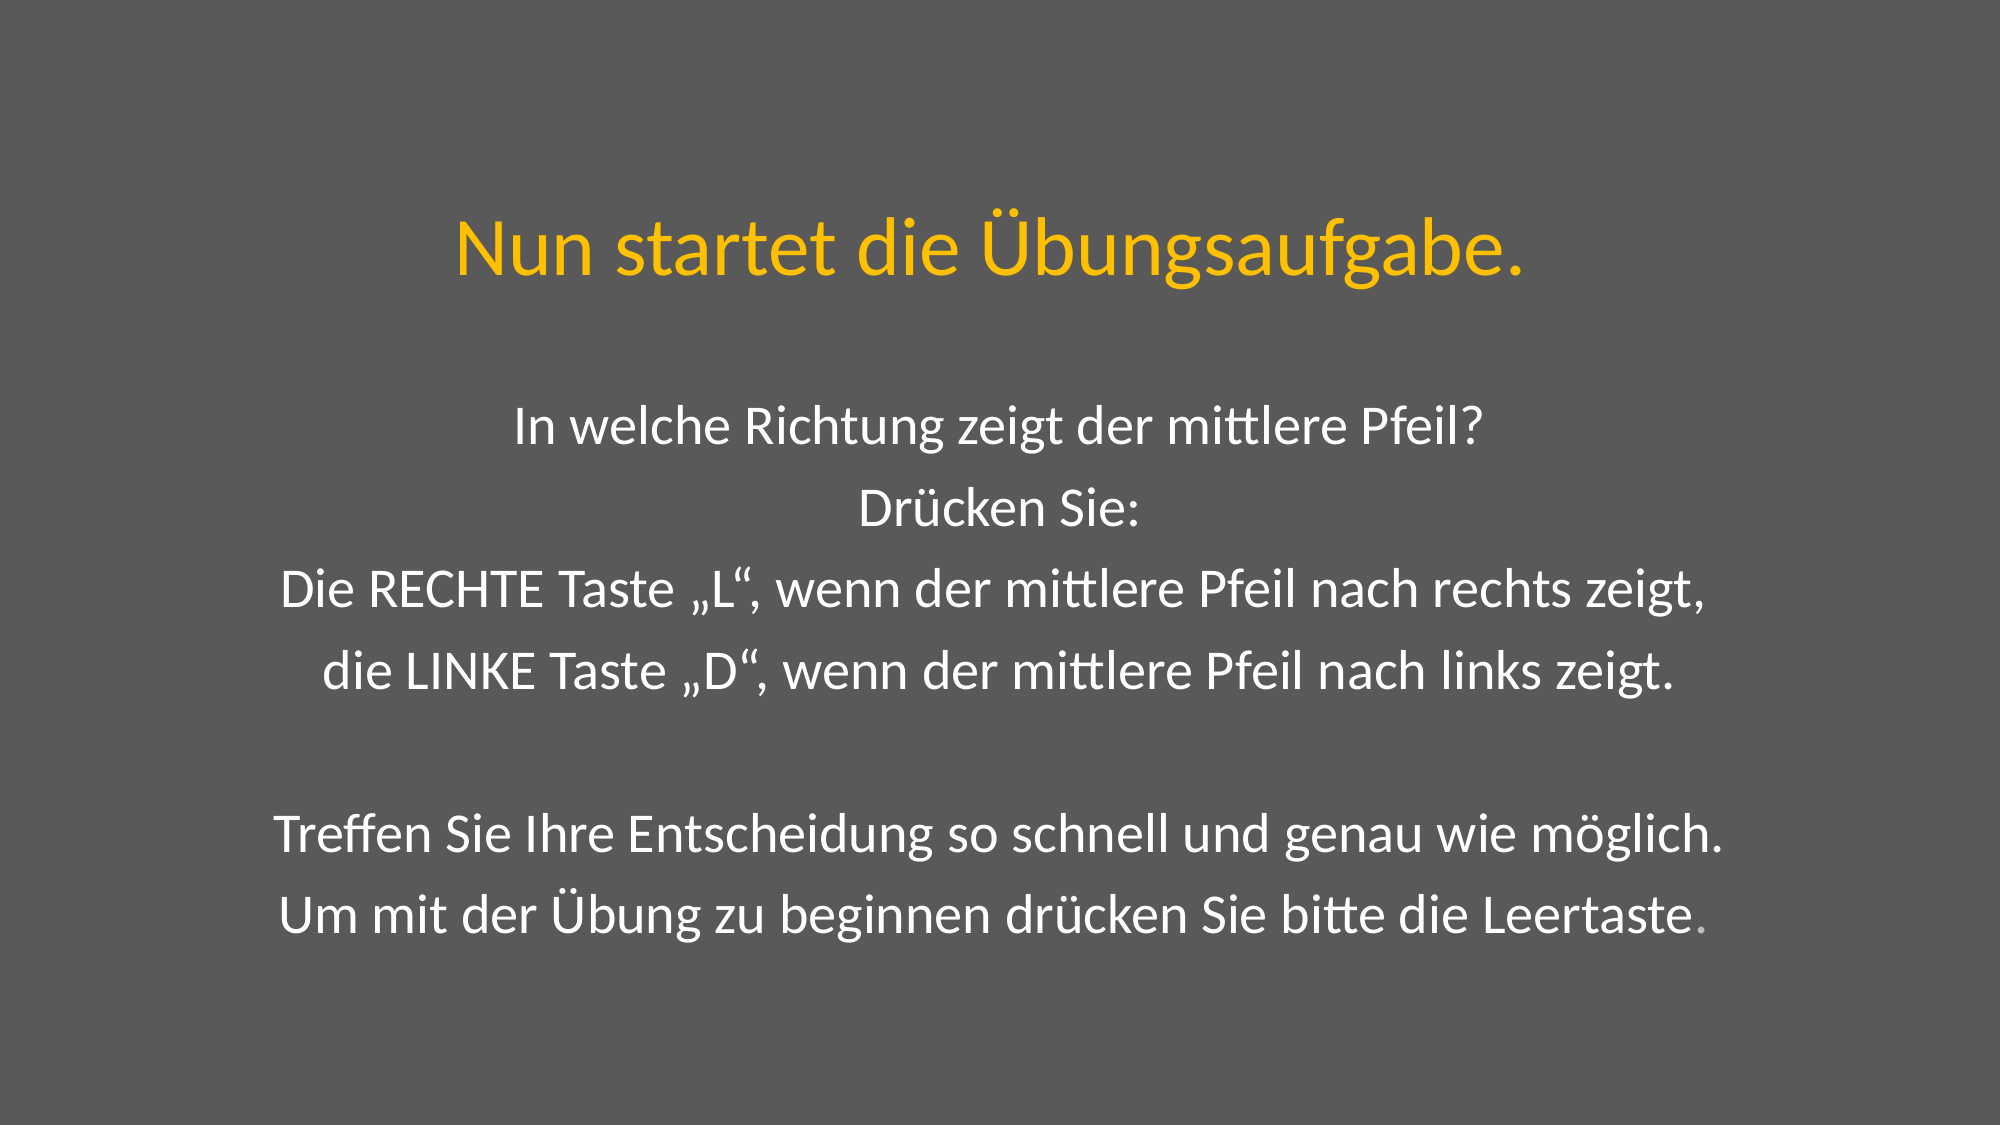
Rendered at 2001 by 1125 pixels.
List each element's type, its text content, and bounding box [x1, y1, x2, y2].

list Nun startet die Übungsaufgabe. In welche Richtung zeigt der mittlere Pfeil? Drücken Sie: Die RECHTE Taste „L“, wenn der mittlere Pfeil nach rechts zeigt, die LINKE Taste „D“, wenn der mittlere Pfeil nach links zeigt. Treffen Sie Ihre Entscheidung so schnell und genau wie möglich. Um mit der Übung zu beginnen drücken Sie bitte die Leertaste. [137, 196, 1863, 1014]
